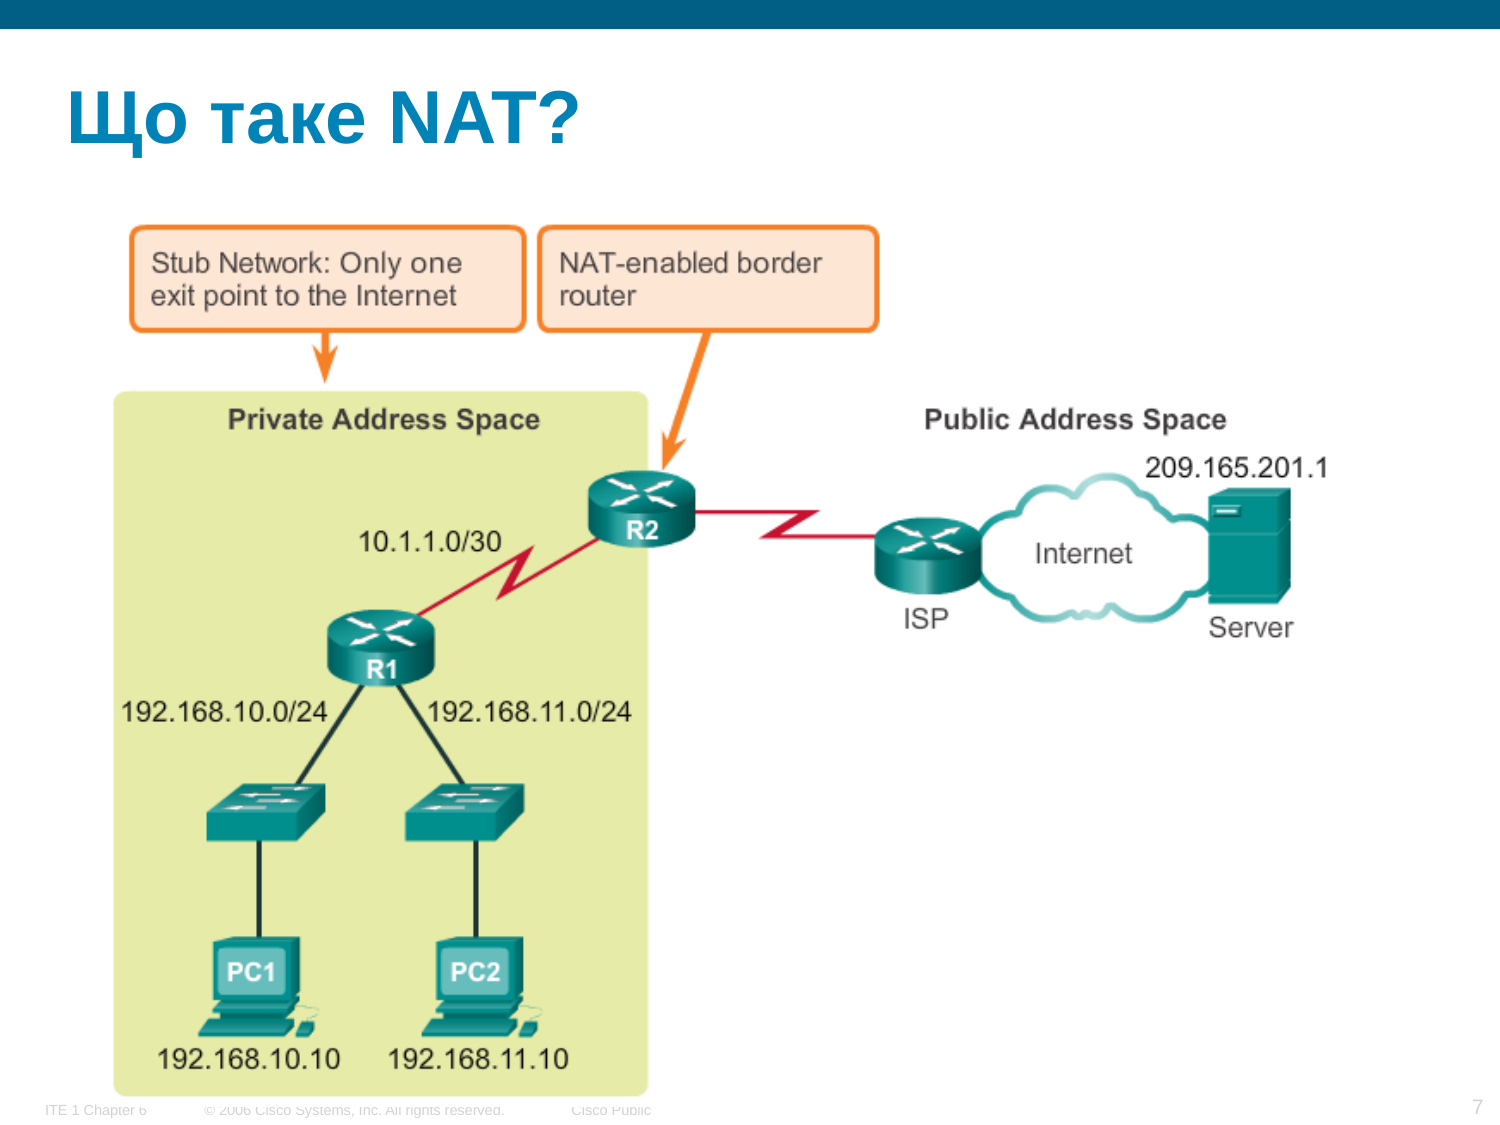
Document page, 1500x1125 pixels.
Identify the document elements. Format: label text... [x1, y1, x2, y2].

title Що таке NAT? [53, 28, 1390, 167]
picture [102, 212, 1341, 1108]
